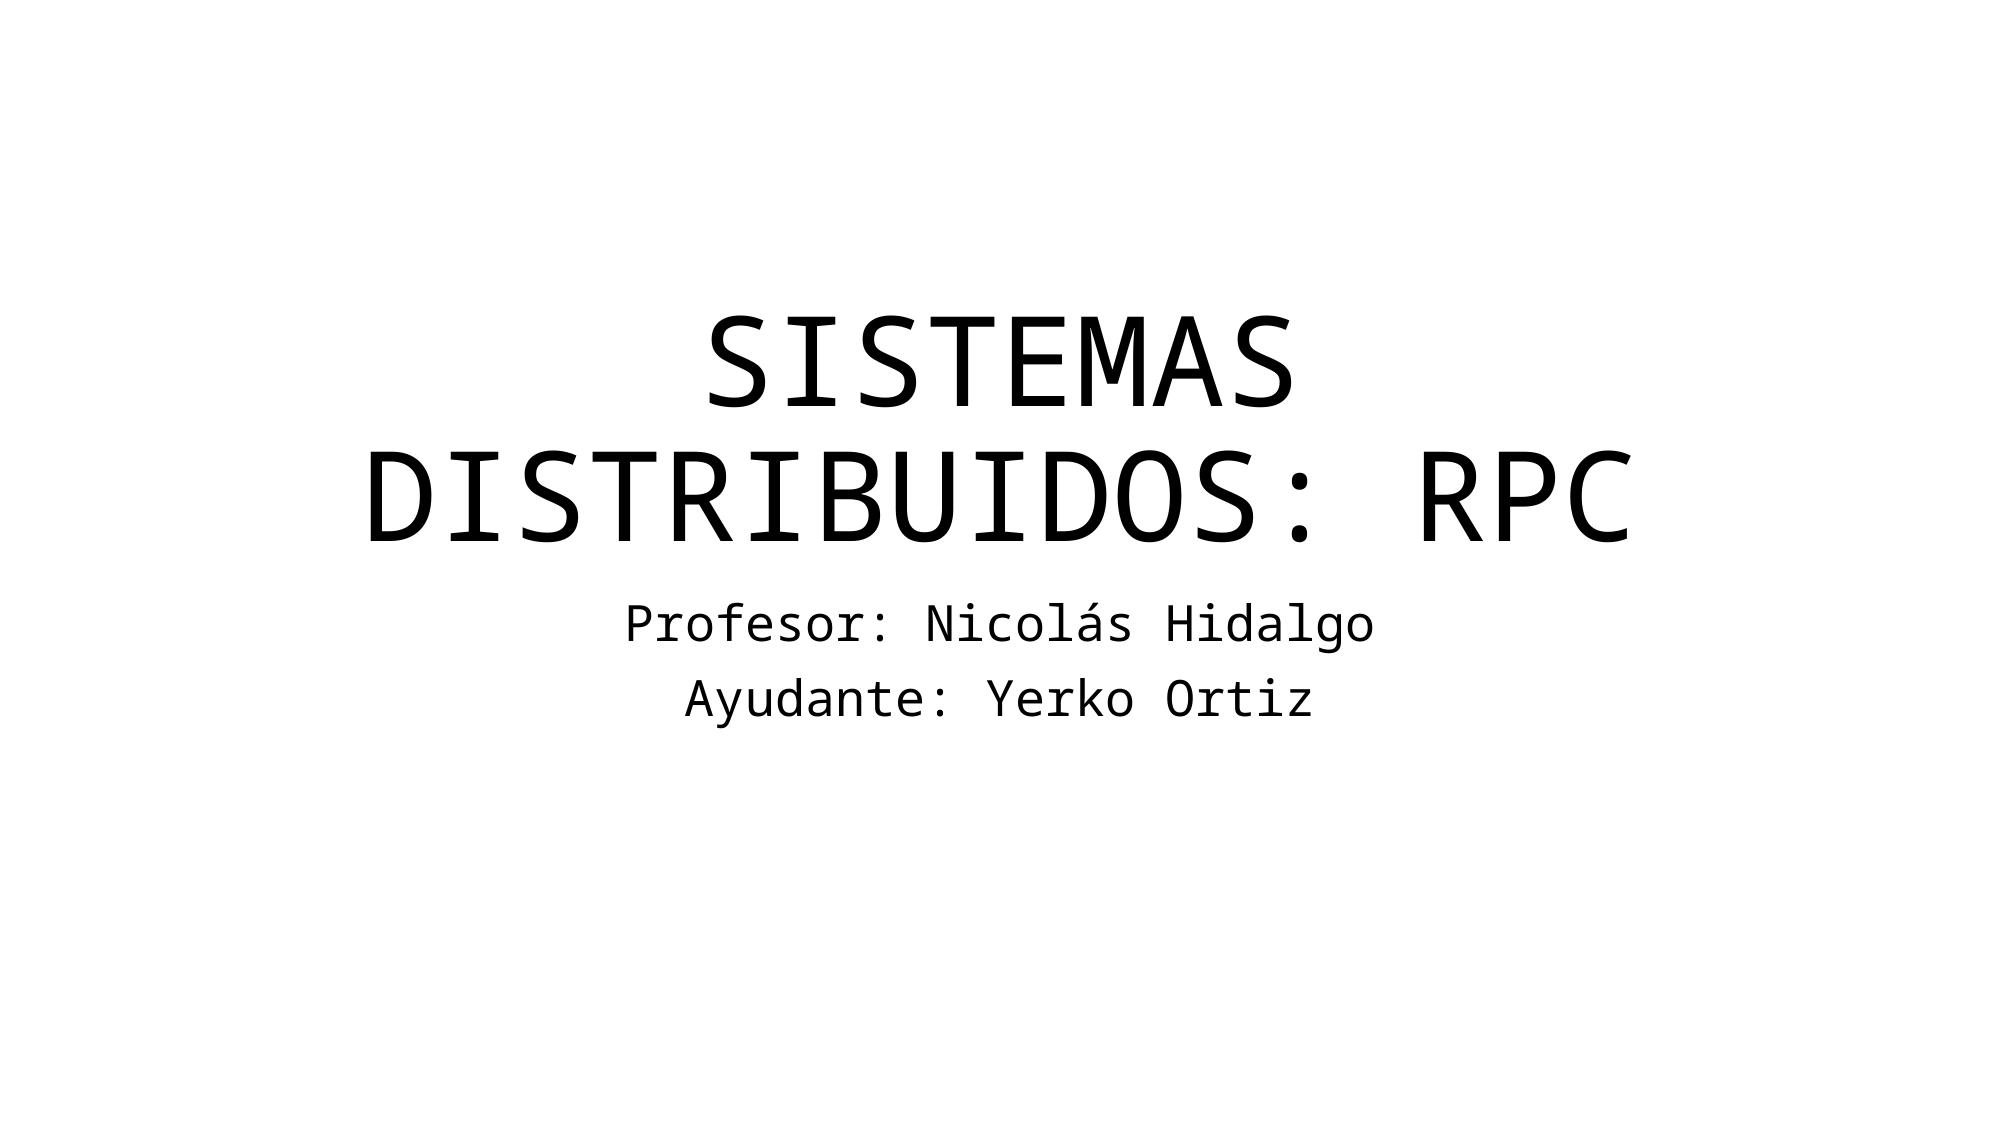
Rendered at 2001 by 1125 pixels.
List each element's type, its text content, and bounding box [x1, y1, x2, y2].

title SISTEMAS DISTRIBUIDOS: RPC [249, 184, 1750, 576]
subtitle Profesor: Nicolás Hidalgo Ayudante: Yerko Ortiz [249, 590, 1750, 863]
